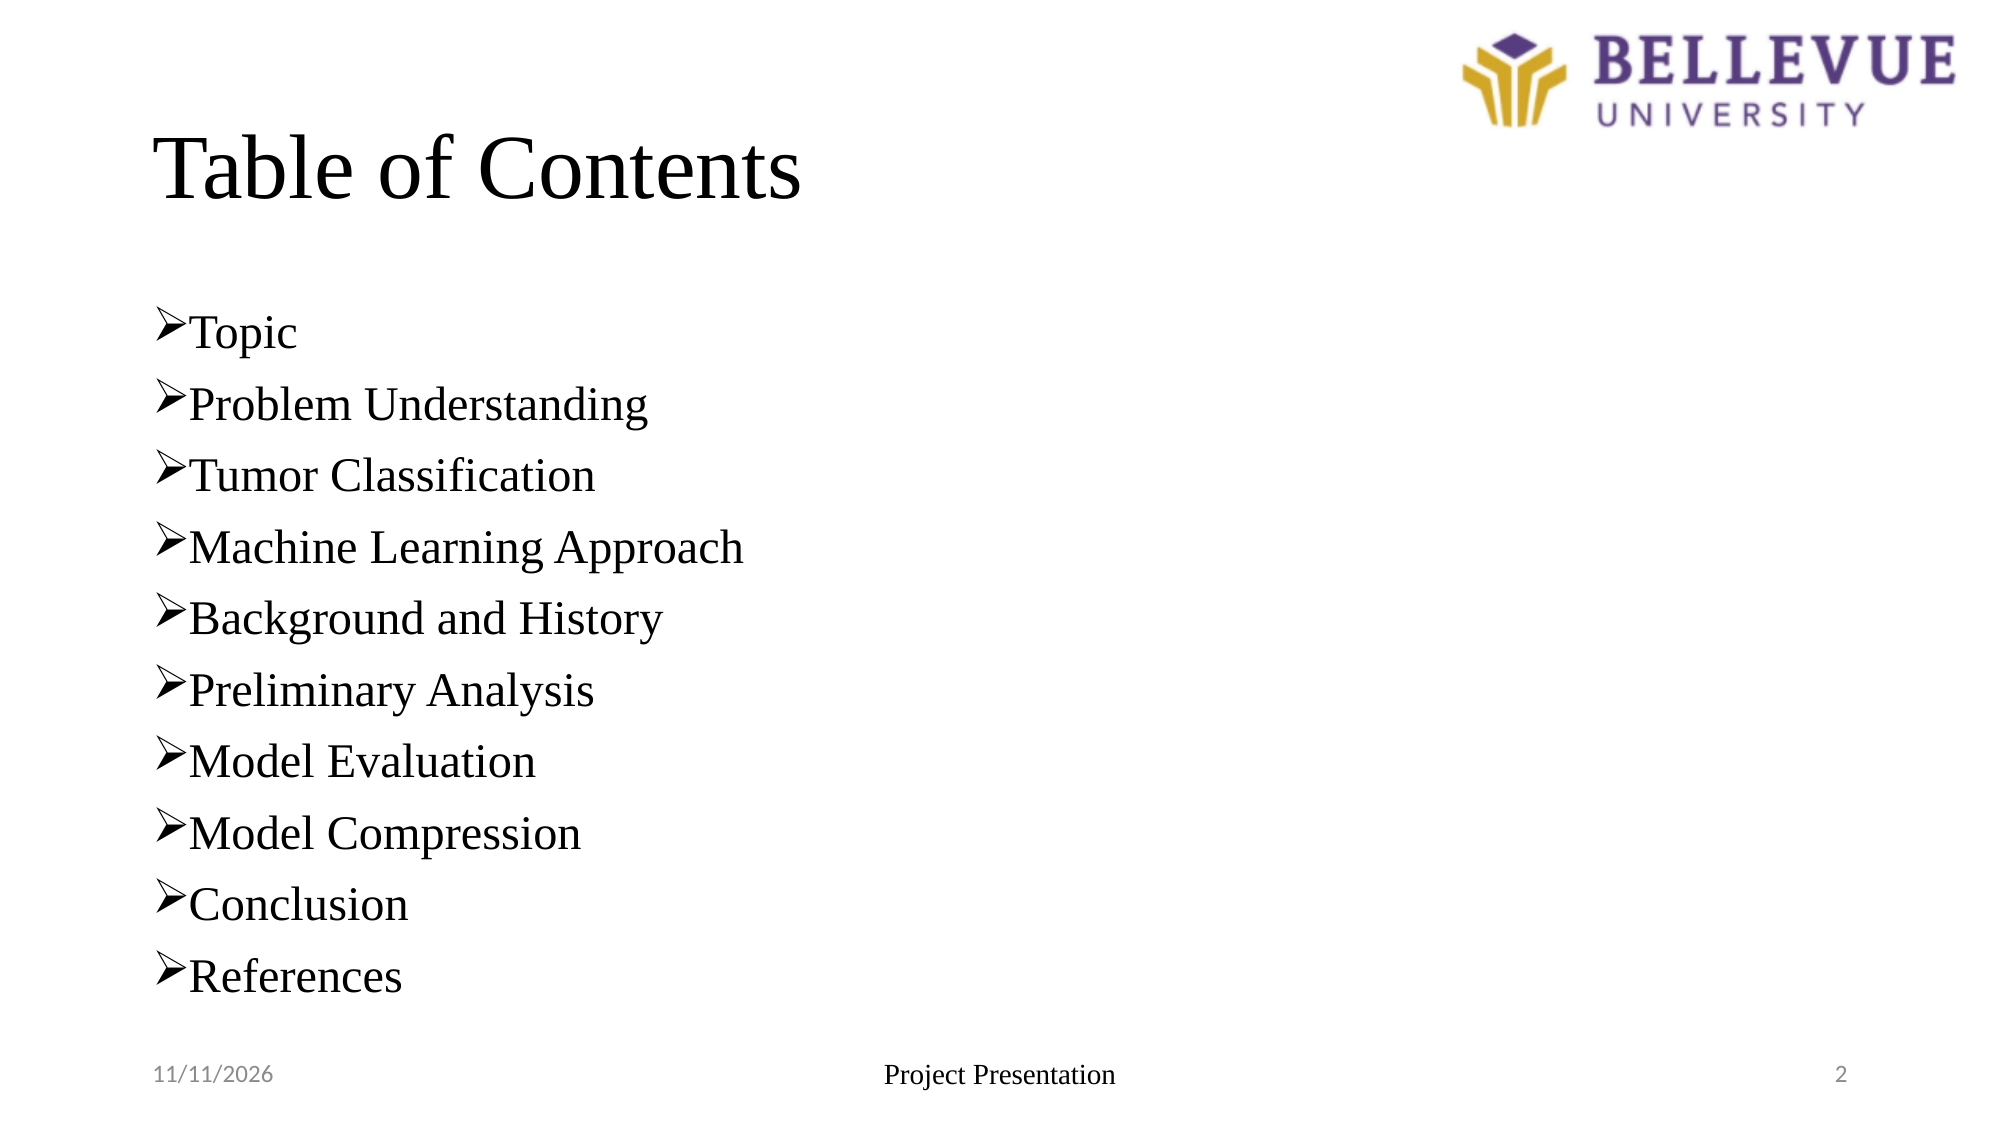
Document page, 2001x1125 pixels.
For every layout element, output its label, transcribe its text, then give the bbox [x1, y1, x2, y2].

picture [1446, 1, 1981, 162]
footer Project Presentation [662, 1042, 1338, 1103]
title Table of Contents [137, 59, 1863, 278]
slide_number 2 [1412, 1042, 1863, 1103]
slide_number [137, 1042, 588, 1103]
list Topic Problem Understanding Tumor Classification Machine Learning Approach Background and History Preliminary Analysis Model Evaluation Model Compression Conclusion References [137, 299, 1863, 1014]
